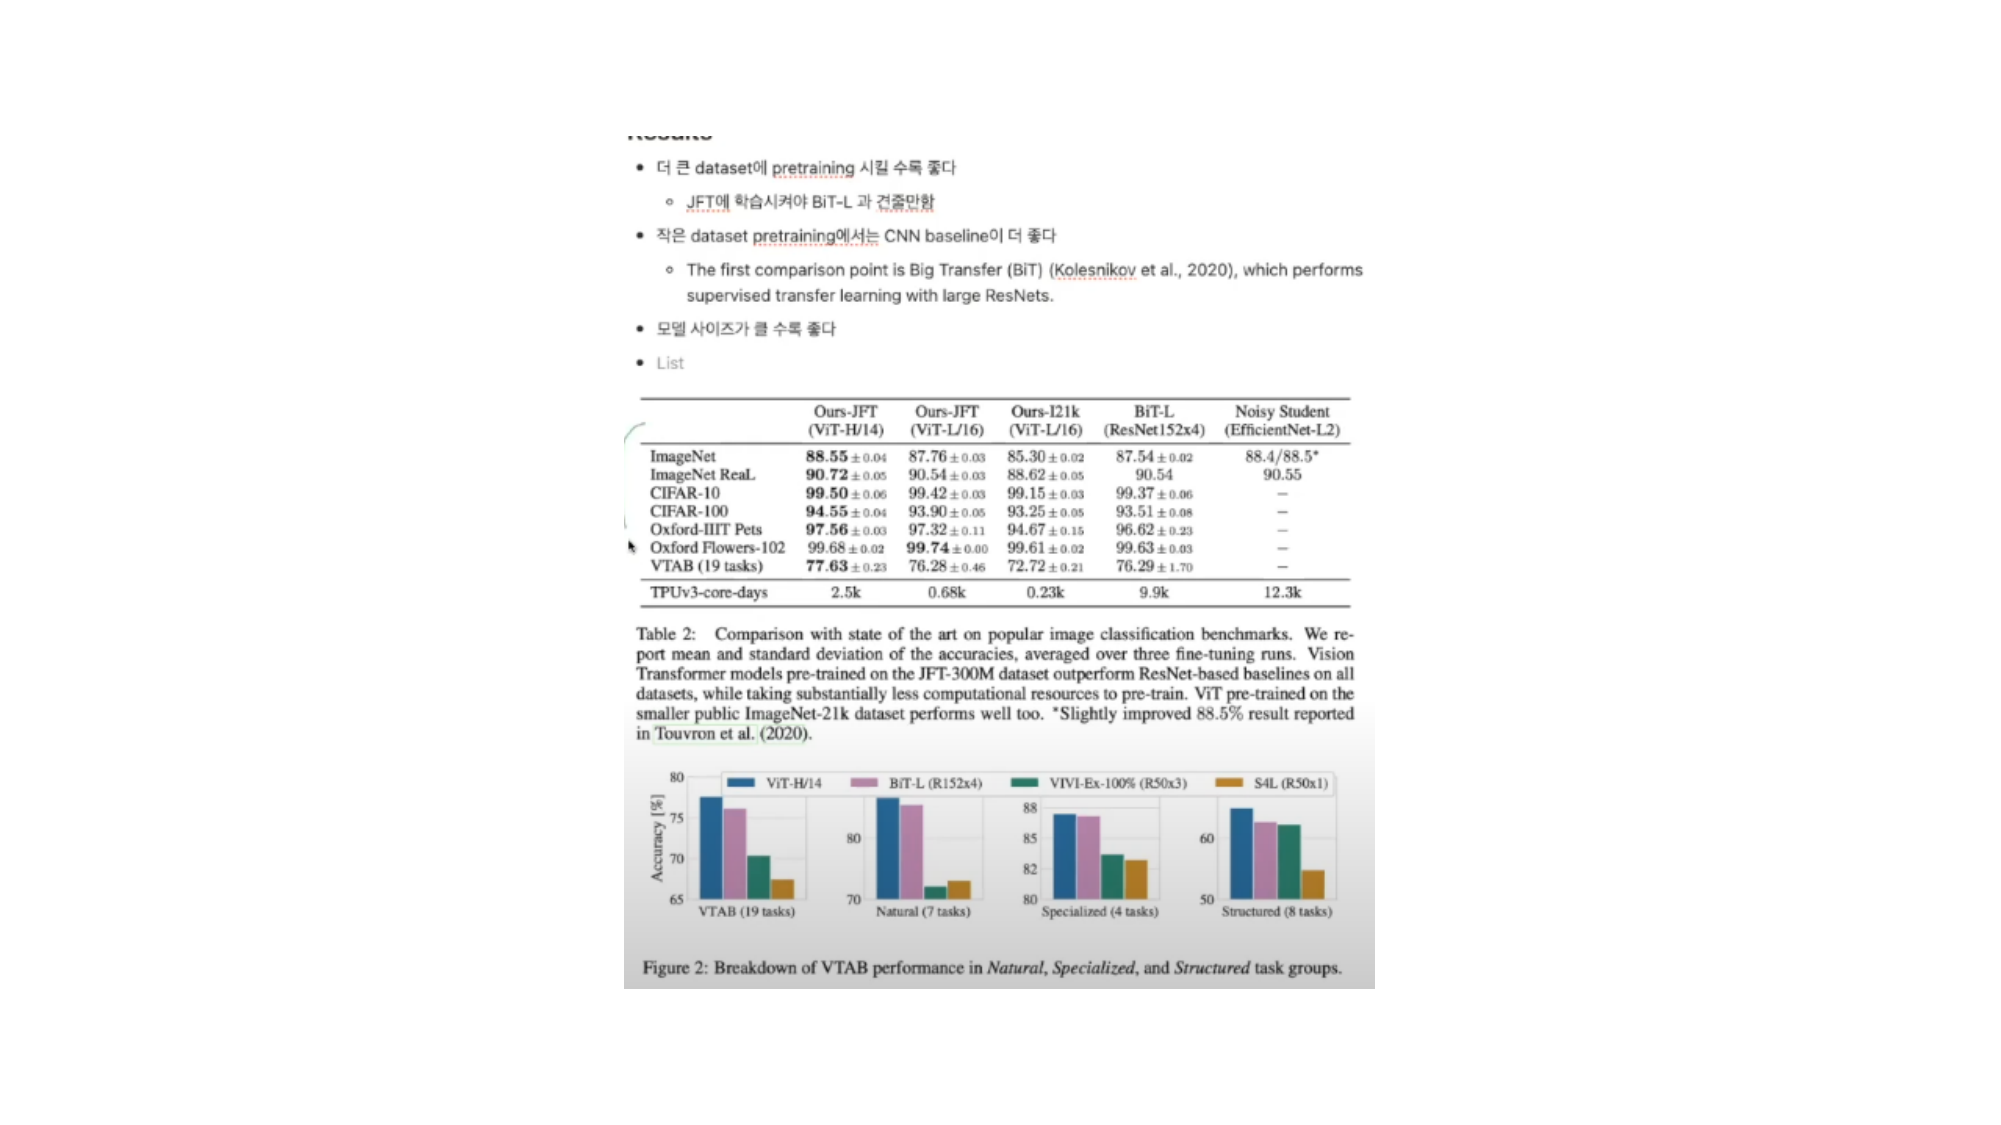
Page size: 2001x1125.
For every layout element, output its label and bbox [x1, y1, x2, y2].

picture [624, 136, 1375, 989]
